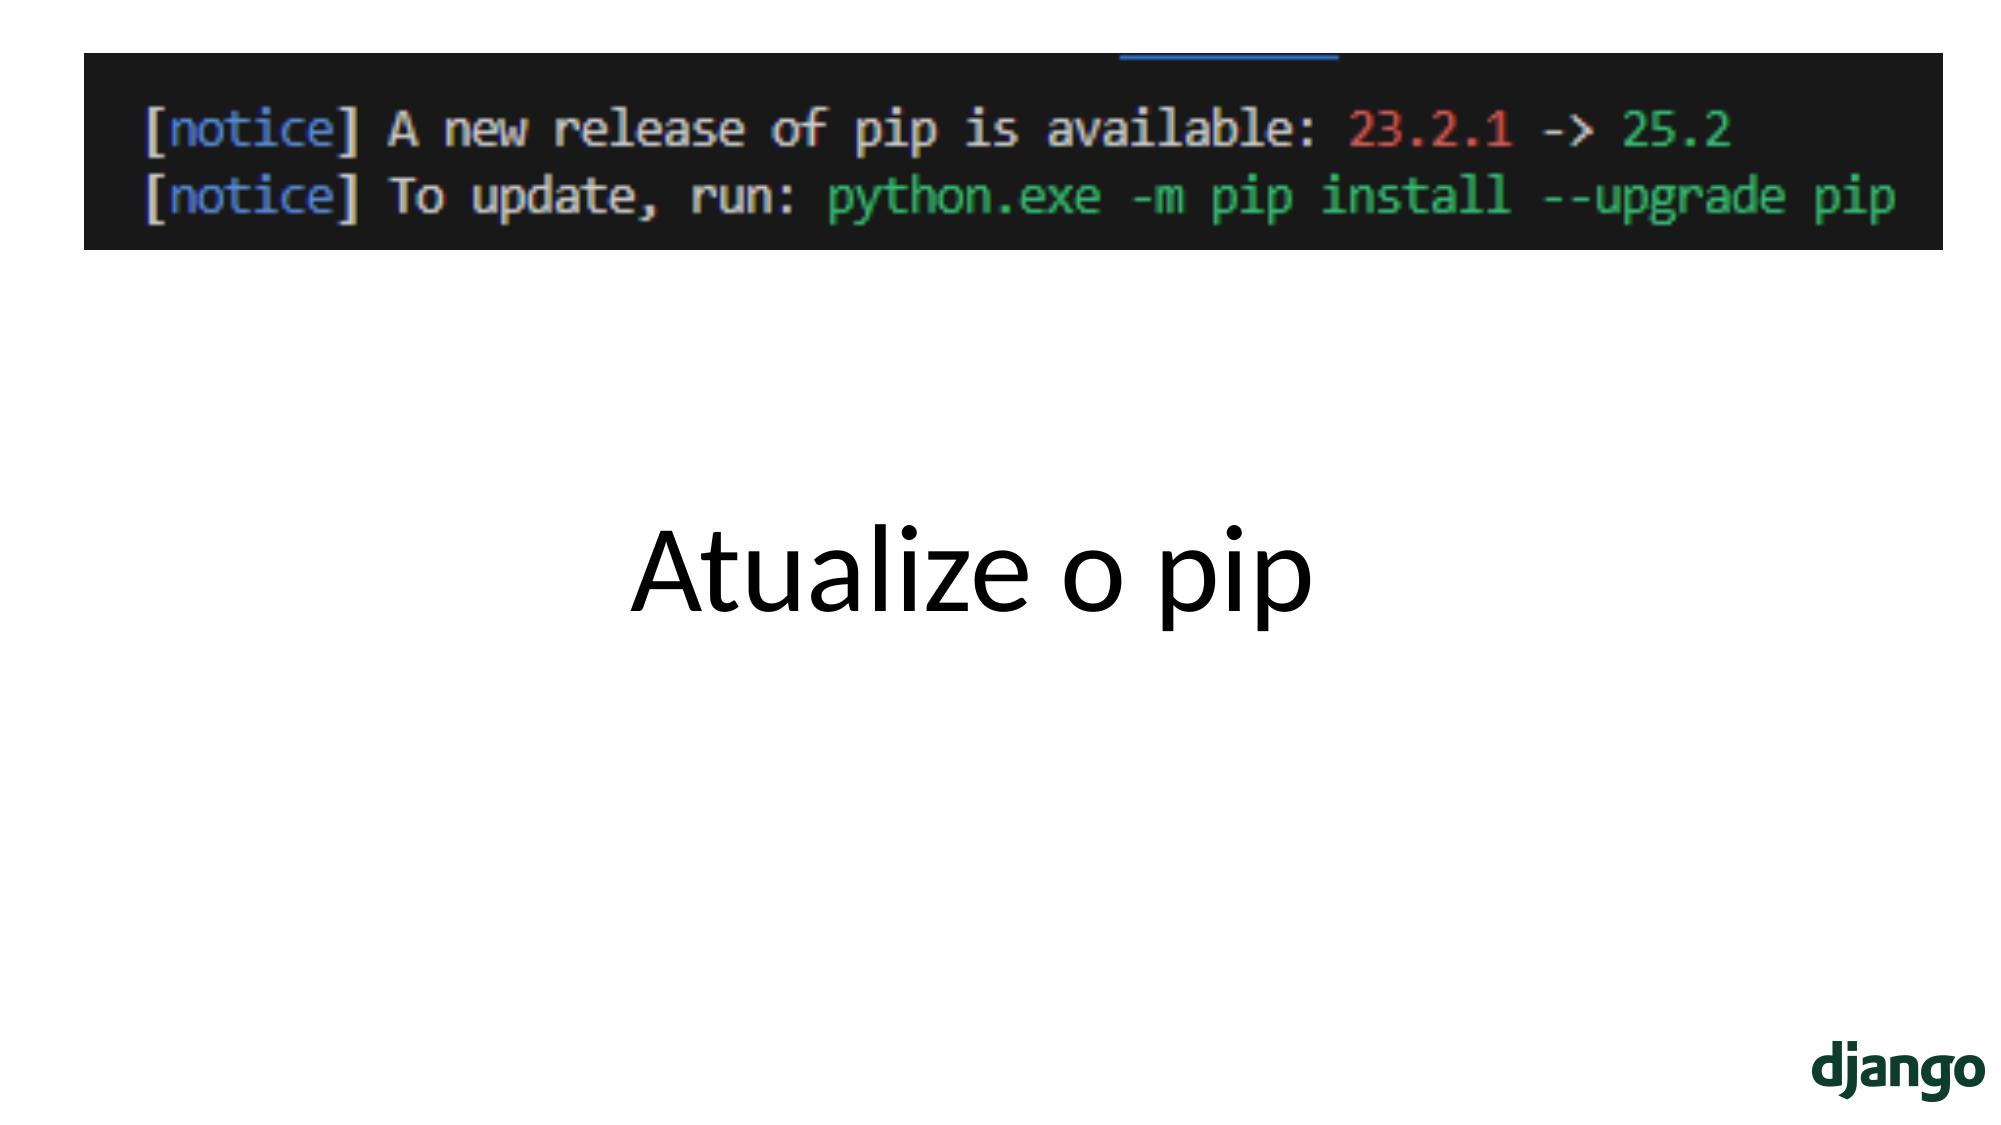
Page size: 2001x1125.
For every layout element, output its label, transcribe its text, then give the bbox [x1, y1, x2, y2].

text_box Atualize o pip [615, 479, 1331, 644]
picture [1812, 1041, 1985, 1102]
picture [83, 53, 1943, 250]
